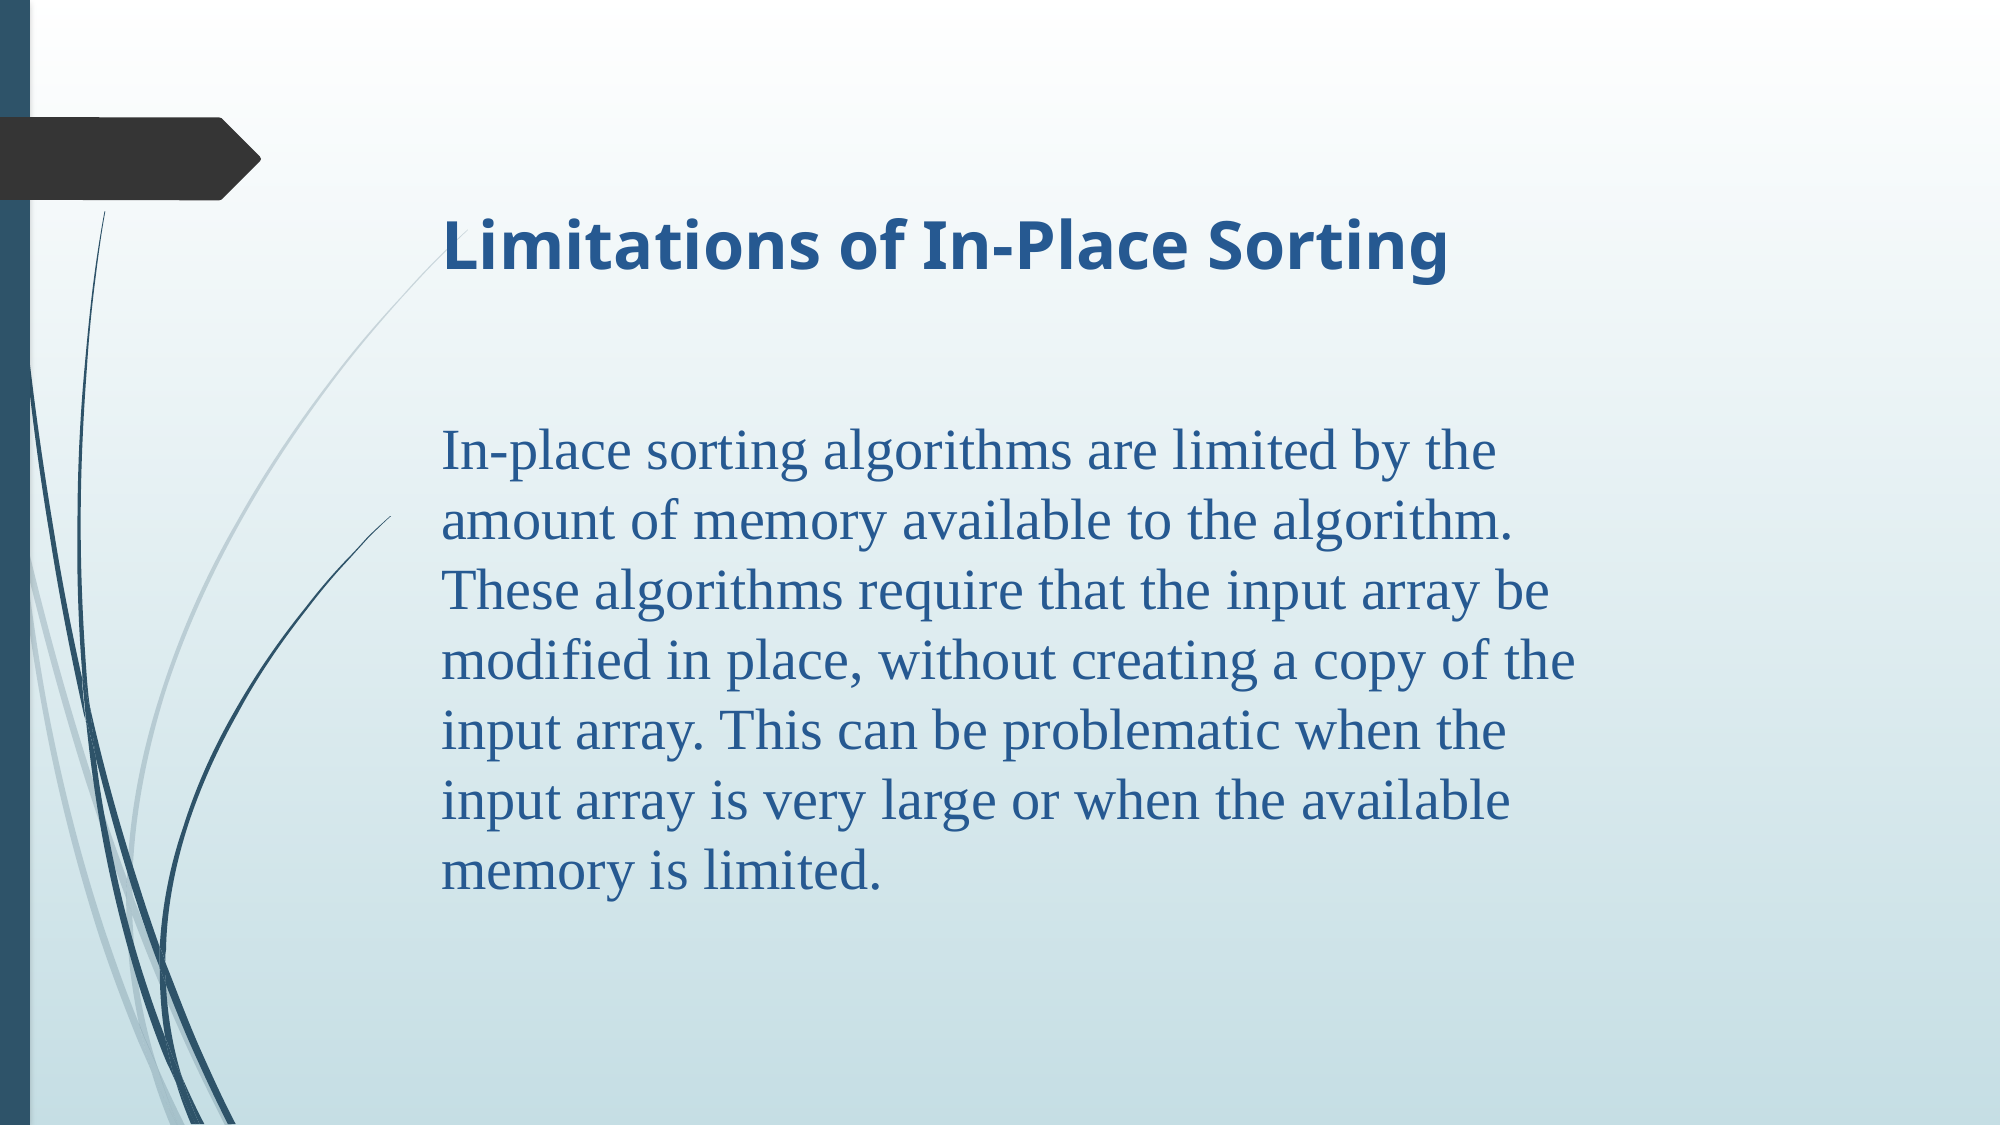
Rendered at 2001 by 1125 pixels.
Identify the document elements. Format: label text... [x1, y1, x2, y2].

text_box In-place sorting algorithms are limited by the amount of memory available to the algorithm. These algorithms require that the input array be modified in place, without creating a copy of the input array. This can be problematic when the input array is very large or when the available memory is limited. [426, 403, 1610, 909]
text_box Limitations of In-Place Sorting [426, 195, 1708, 290]
